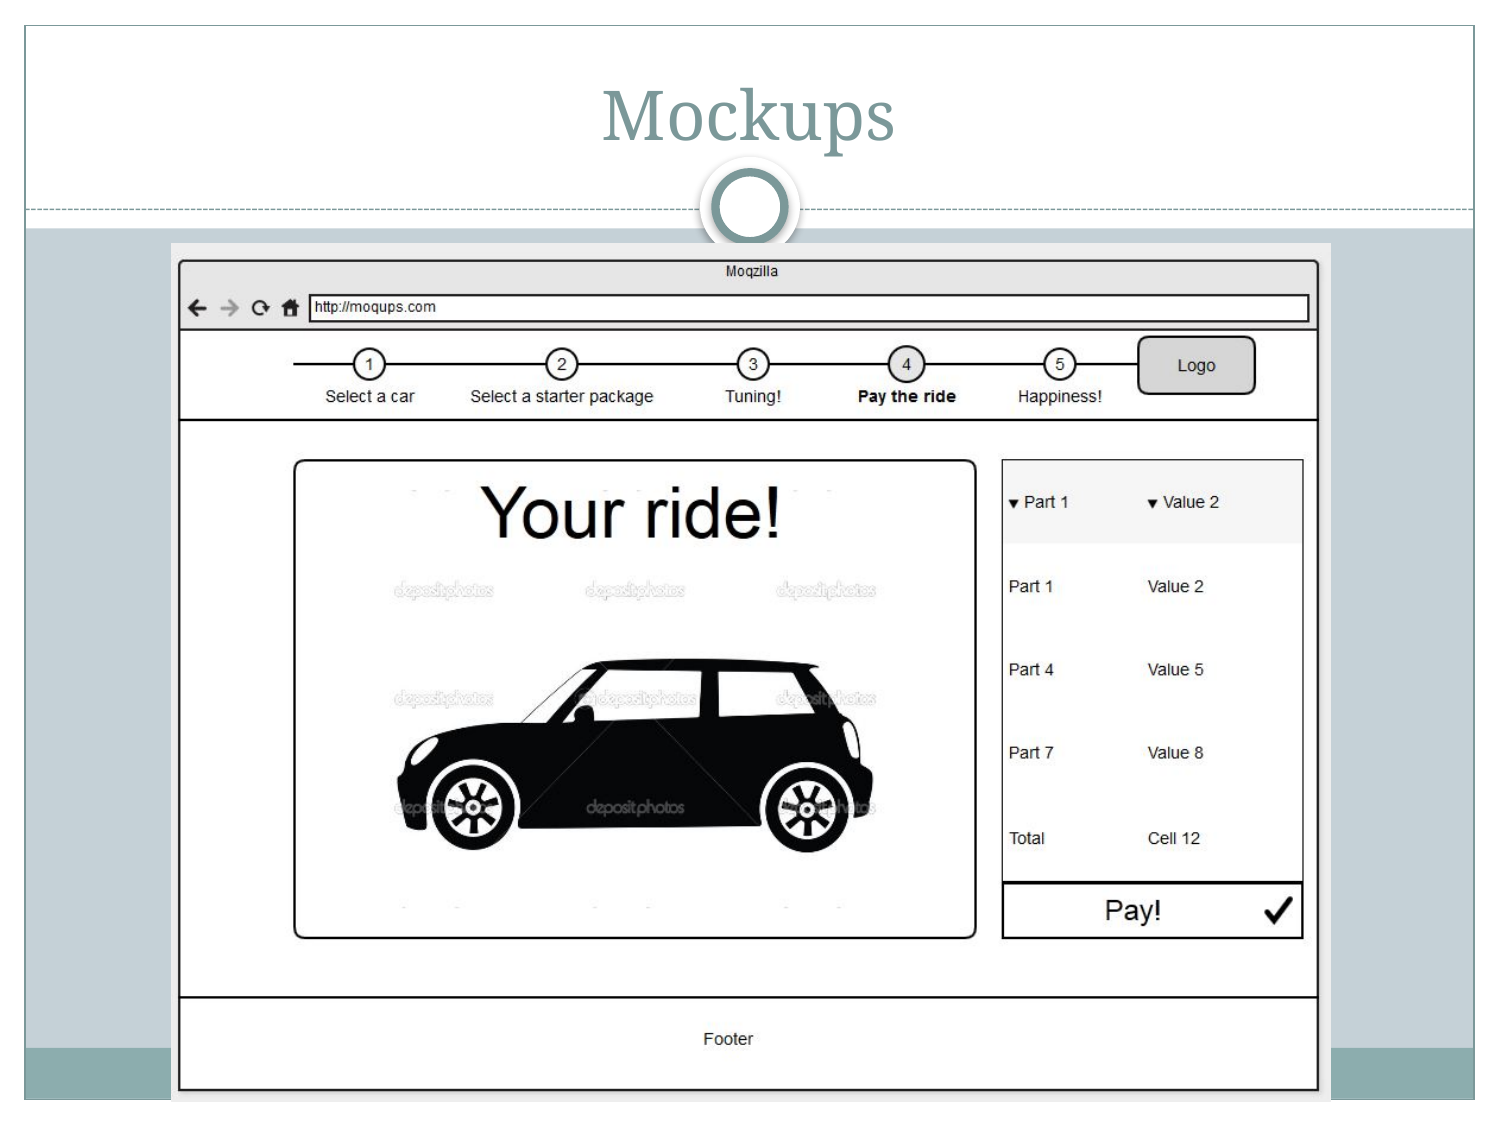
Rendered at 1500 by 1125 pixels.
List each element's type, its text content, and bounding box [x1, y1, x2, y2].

title Mockups [49, 37, 1450, 162]
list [170, 243, 1331, 1103]
